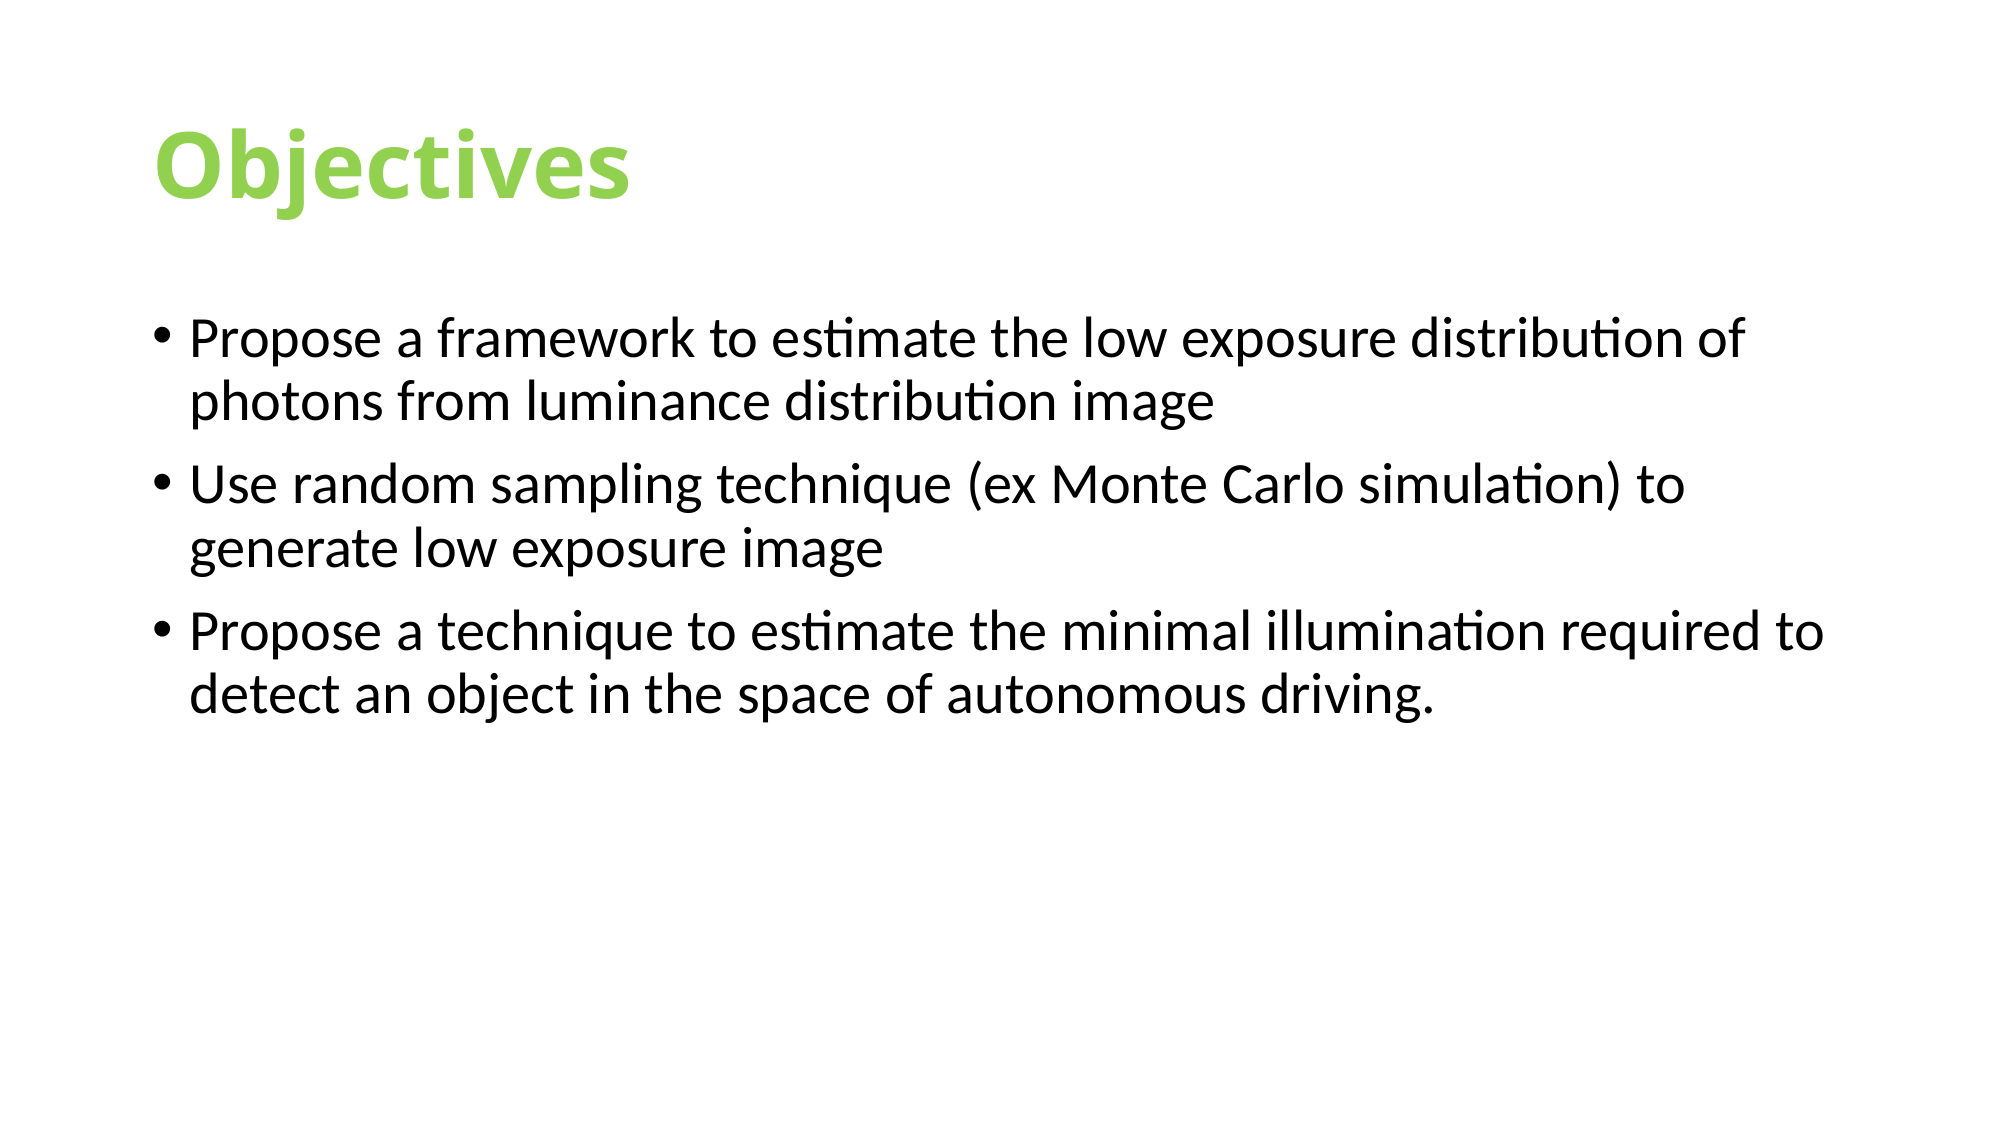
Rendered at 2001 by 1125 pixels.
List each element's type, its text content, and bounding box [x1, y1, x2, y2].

list Propose a framework to estimate the low exposure distribution of photons from luminance distribution image Use random sampling technique (ex Monte Carlo simulation) to generate low exposure image Propose a technique to estimate the minimal illumination required to detect an object in the space of autonomous driving. [137, 299, 1863, 1014]
title Objectives [137, 59, 1863, 278]
